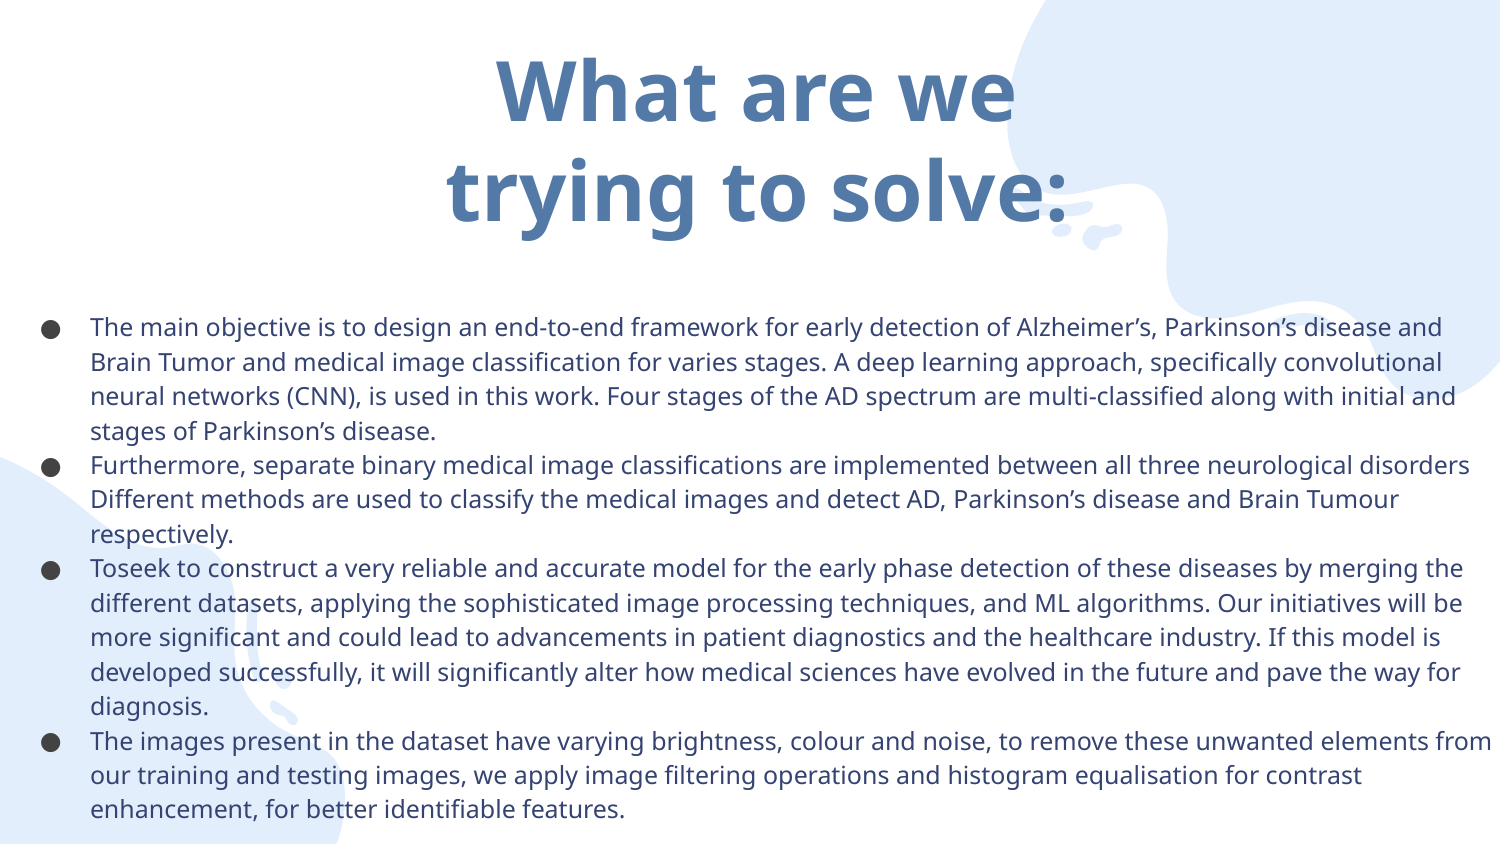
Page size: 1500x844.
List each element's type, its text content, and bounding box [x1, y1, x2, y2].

title What are we trying to solve: [397, 67, 1103, 239]
subtitle The main objective is to design an end-to-end framework for early detection of Alzheimer’s, Parkinson’s disease and Brain Tumor and medical image classification for varies stages. A deep learning approach, specifically convolutional neural networks (CNN), is used in this work. Four stages of the AD spectrum are multi-classified along with initial and stages of Parkinson’s disease. Furthermore, separate binary medical image classifications are implemented between all three neurological disorders Different methods are used to classify the medical images and detect AD, Parkinson’s disease and Brain Tumour respectively. Toseek to construct a very reliable and accurate model for the early phase detection of these diseases by merging the different datasets, applying the sophisticated image processing techniques, and ML algorithms. Our initiatives will be more significant and could lead to advancements in patient diagnostics and the healthcare industry. If this model is developed successfully, it will significantly alter how medical sciences have evolved in the future and pave the way for diagnosis. The images present in the dataset have varying brightness, colour and noise, to remove these unwanted elements from our training and testing images, we apply image filtering operations and histogram equalisation for contrast enhancement, for better identifiable features. [0, 292, 1500, 386]
